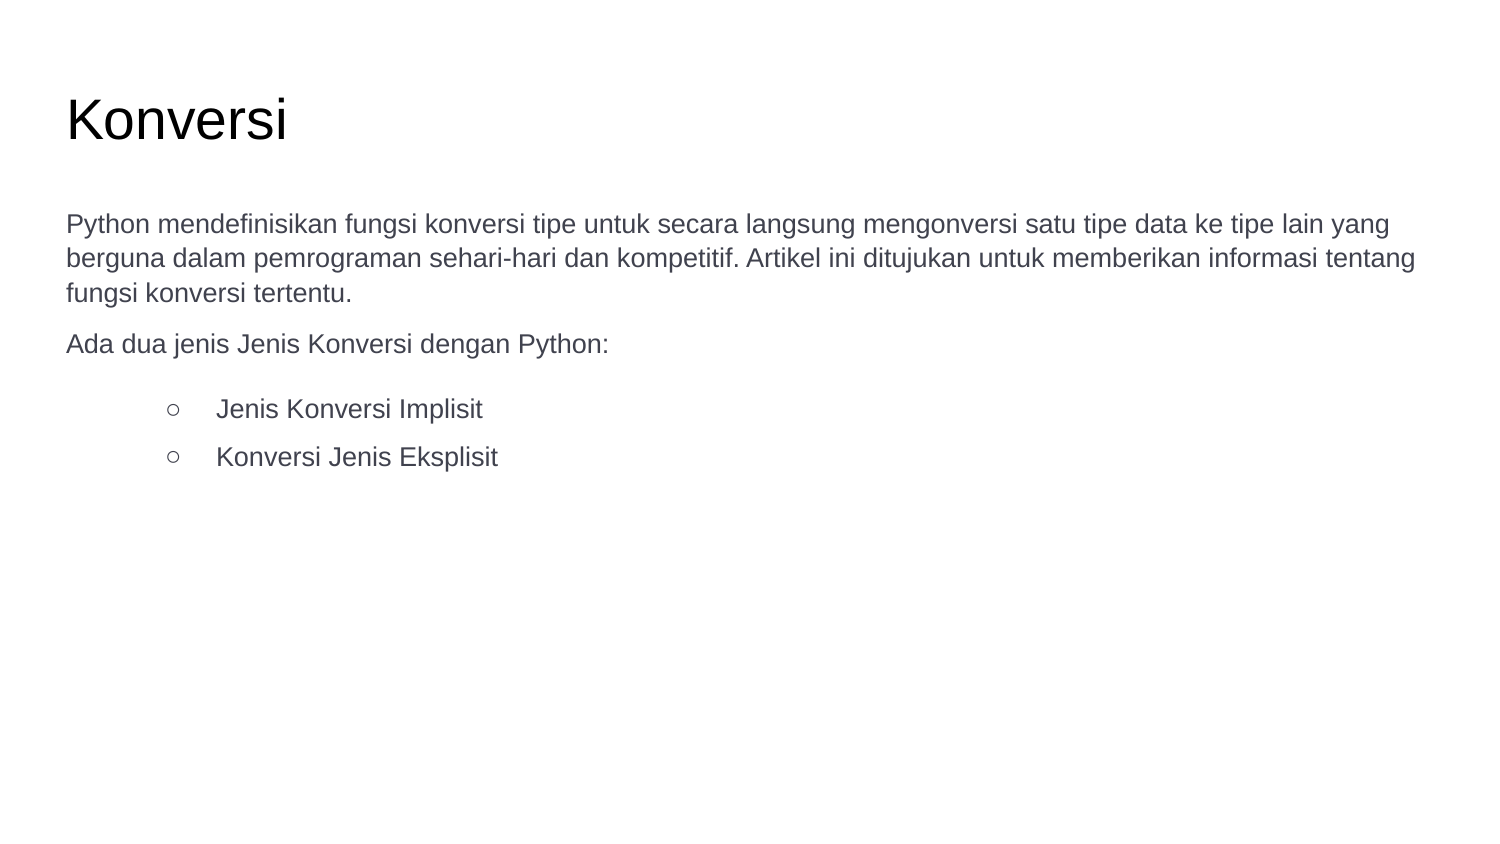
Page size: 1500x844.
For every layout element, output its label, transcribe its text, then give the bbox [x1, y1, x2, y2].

title Konversi [51, 72, 1449, 167]
list Python mendefinisikan fungsi konversi tipe untuk secara langsung mengonversi satu tipe data ke tipe lain yang berguna dalam pemrograman sehari-hari dan kompetitif. Artikel ini ditujukan untuk memberikan informasi tentang fungsi konversi tertentu. Ada dua jenis Jenis Konversi dengan Python: Jenis Konversi Implisit Konversi Jenis Eksplisit [51, 189, 1449, 749]
